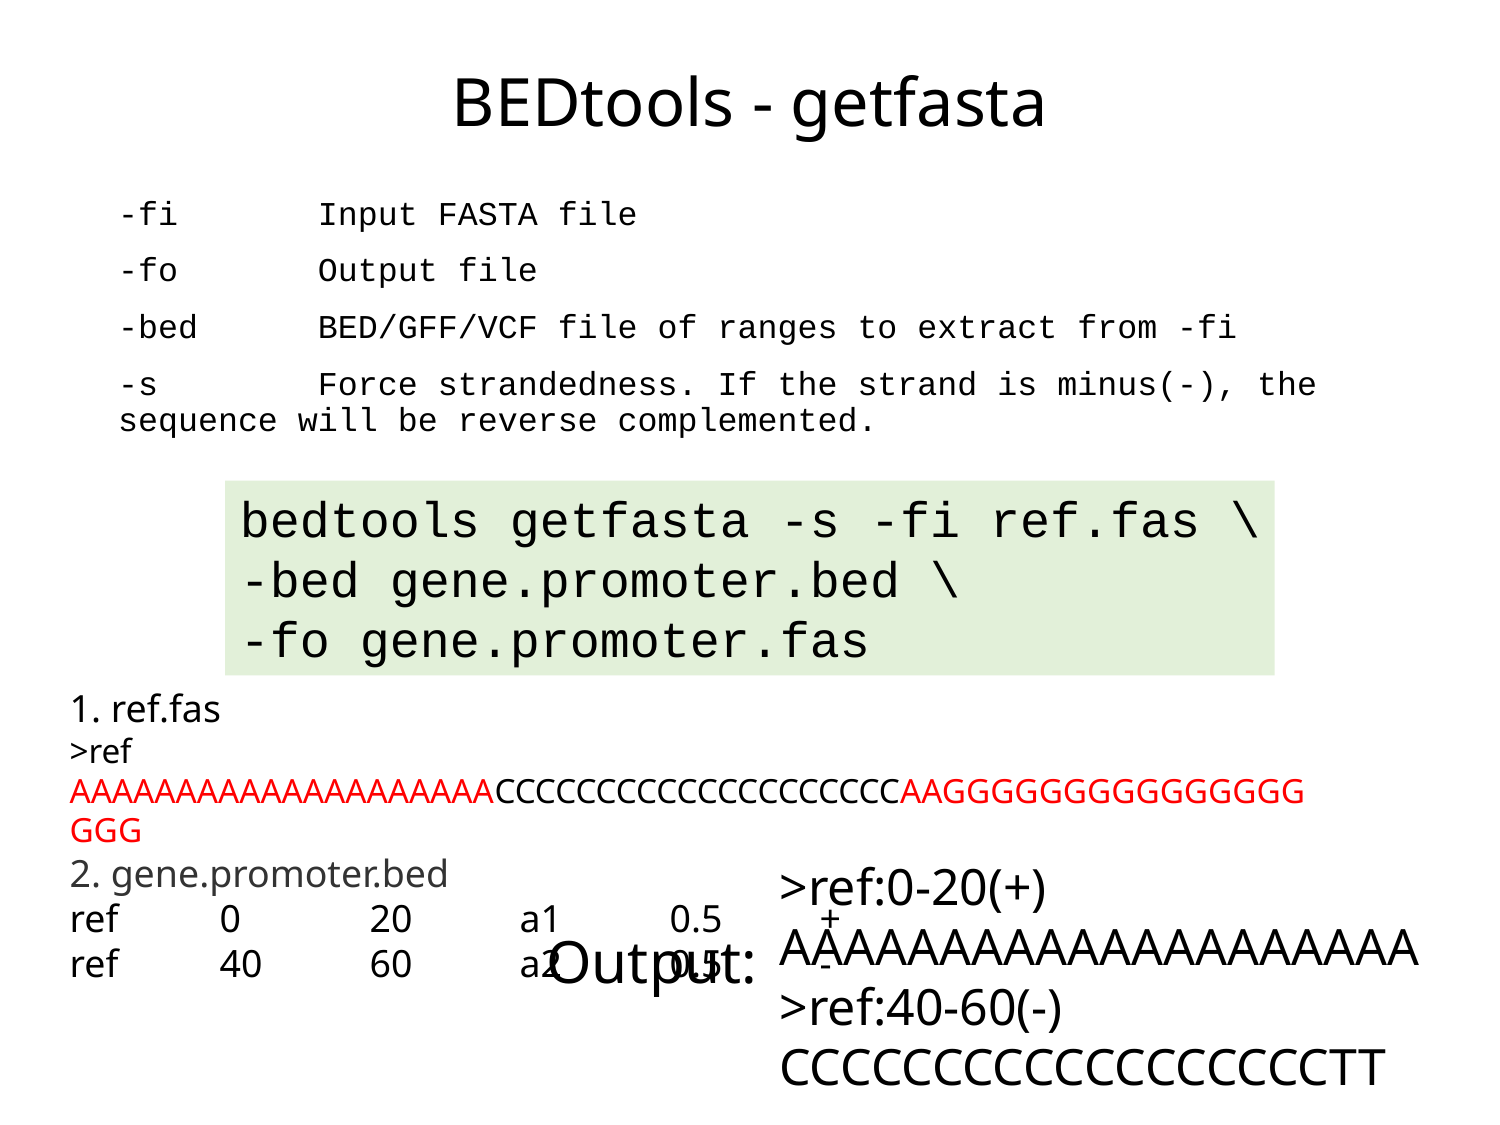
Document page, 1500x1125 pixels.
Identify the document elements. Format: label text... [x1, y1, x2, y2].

text_box 1. ref.fas >ref AAAAAAAAAAAAAAAAAAAACCCCCCCCCCCCCCCCCCCCAAGGGGGGGGGGGGGGGGGG 2. gene.promoter.bed ref 0 20 a1 0.5 + ref 40 60 a2 0.5 - [54, 677, 1325, 992]
title BEDtools - getfasta [103, 40, 1397, 170]
text_box -fi Input FASTA file -fo Output file -bed BED/GFF/VCF file of ranges to extract from -fi -s Force strandedness. If the strand is minus(-), the sequence will be reverse complemented. [103, 188, 1427, 450]
text_box >ref:0-20(+) AAAAAAAAAAAAAAAAAAAA >ref:40-60(-) CCCCCCCCCCCCCCCCCCTT [764, 847, 1455, 1103]
text_box bedtools getfasta -s -fi ref.fas \ -bed gene.promoter.bed \ -fo gene.promoter.fas [225, 480, 1275, 676]
text_box Output: [531, 917, 773, 1003]
